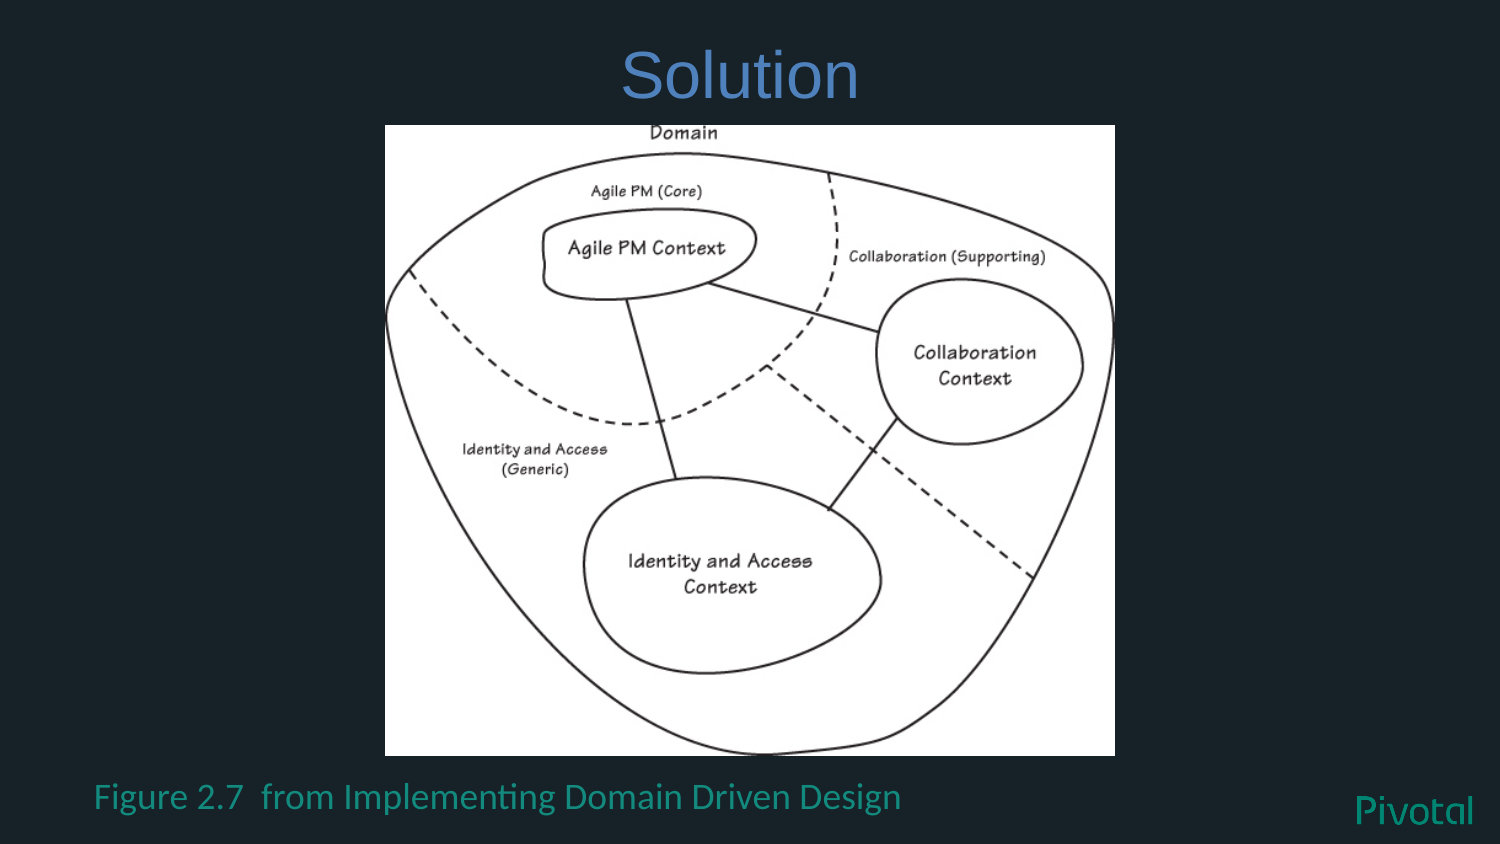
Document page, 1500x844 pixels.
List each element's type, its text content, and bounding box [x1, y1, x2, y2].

picture [1357, 796, 1478, 825]
title Solution [18, 24, 1462, 103]
picture [385, 125, 1115, 756]
text_box Figure 2.7 from Implementing Domain Driven Design [78, 764, 918, 824]
